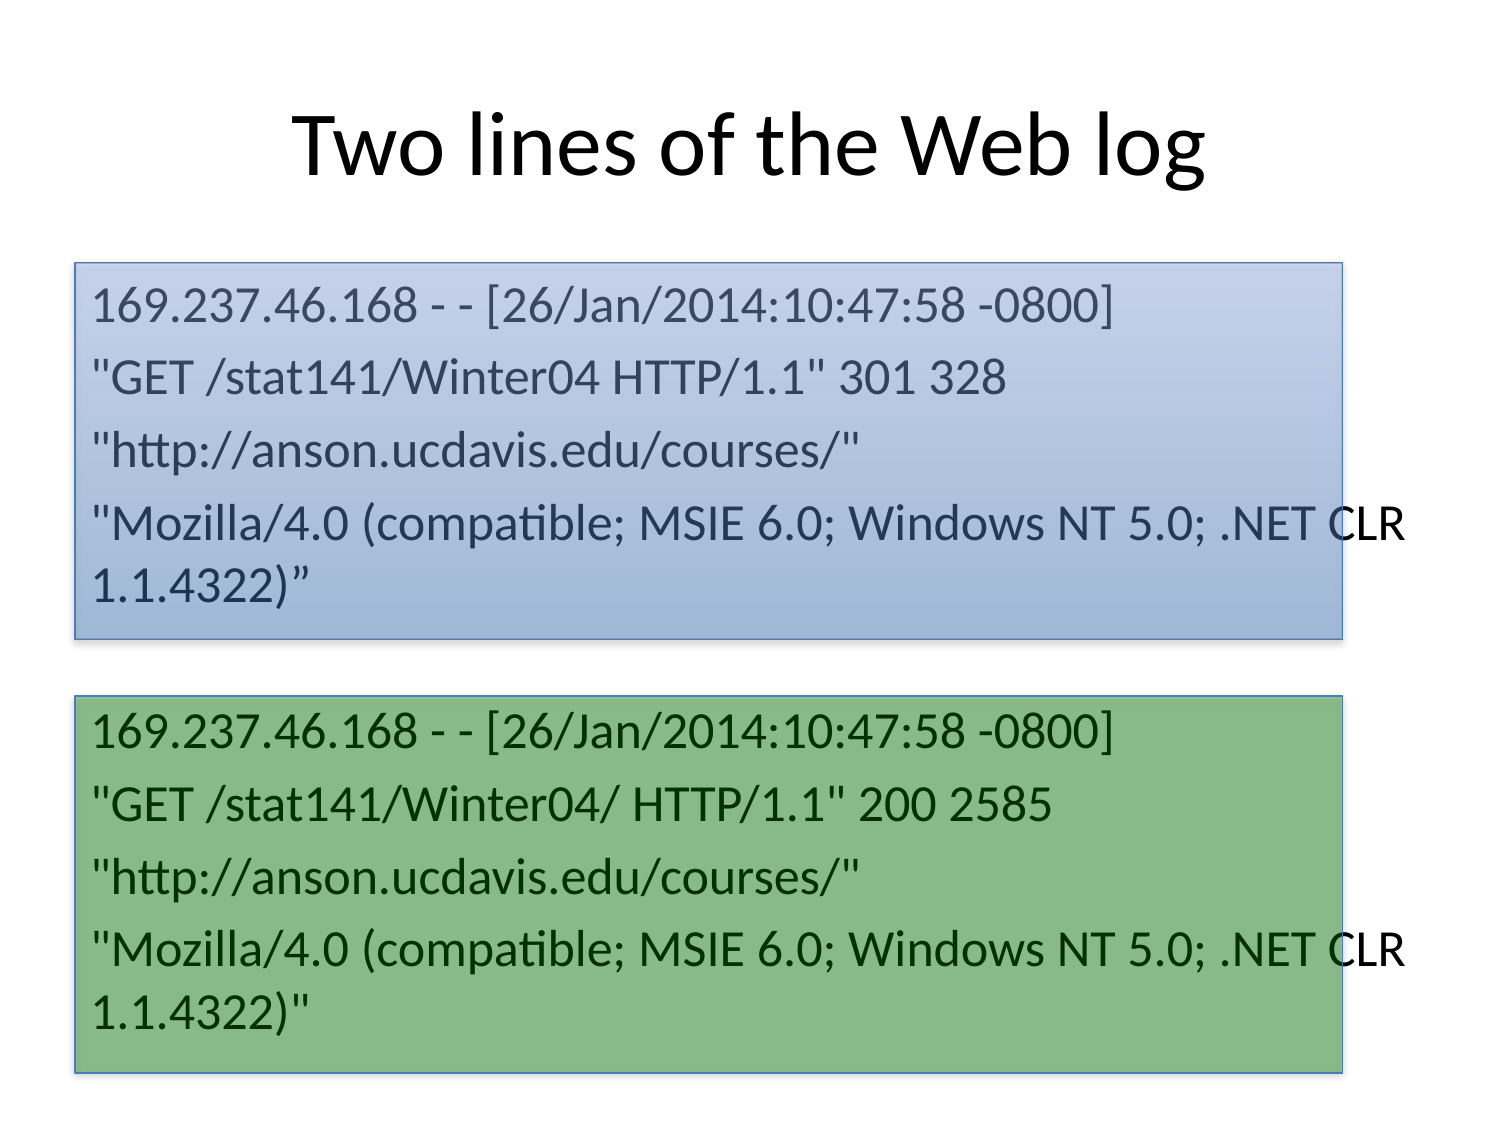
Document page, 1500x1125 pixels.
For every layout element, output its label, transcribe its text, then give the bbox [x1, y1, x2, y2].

text_box [74, 262, 1343, 640]
text_box [74, 695, 1343, 1074]
list 169.237.46.168 - - [26/Jan/2014:10:47:58 -0800] "GET /stat141/Winter04 HTTP/1.1" 301 328 "http://anson.ucdavis.edu/courses/" "Mozilla/4.0 (compatible; MSIE 6.0; Windows NT 5.0; .NET CLR 1.1.4322)” 169.237.46.168 - - [26/Jan/2014:10:47:58 -0800] "GET /stat141/Winter04/ HTTP/1.1" 200 2585 "http://anson.ucdavis.edu/courses/" "Mozilla/4.0 (compatible; MSIE 6.0; Windows NT 5.0; .NET CLR 1.1.4322)" [75, 262, 1425, 1092]
title Two lines of the Web log [75, 45, 1425, 233]
